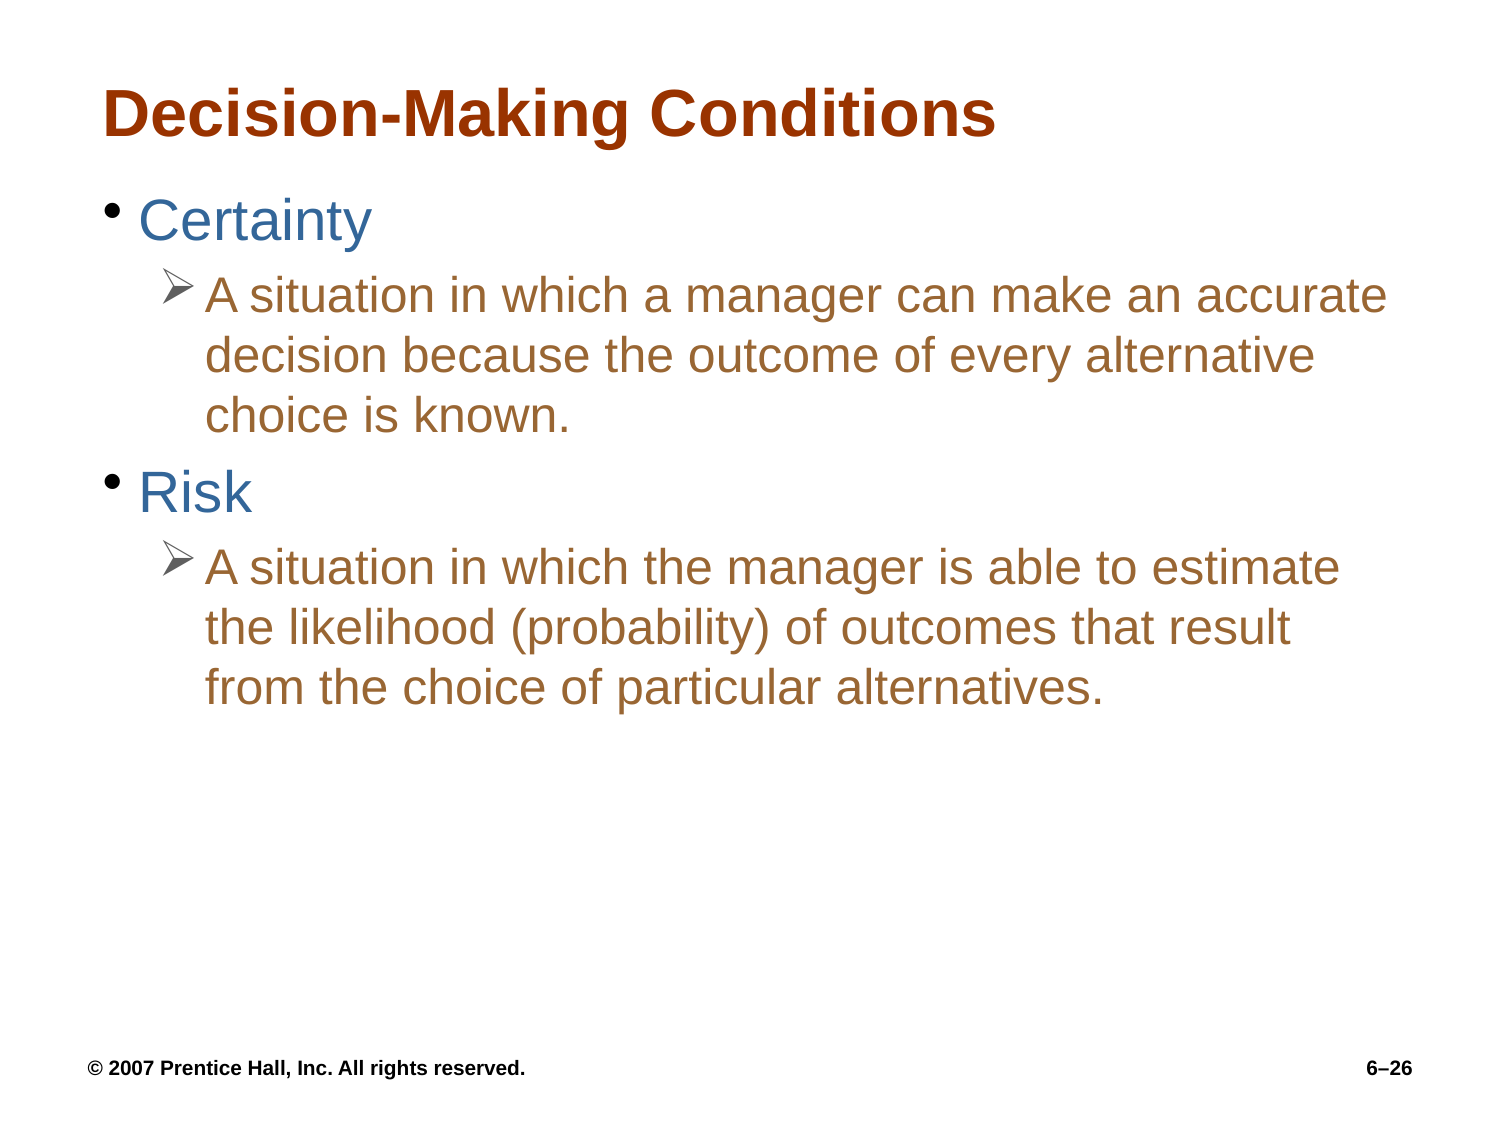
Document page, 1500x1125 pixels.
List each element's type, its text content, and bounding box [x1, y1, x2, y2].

footer © 2007 Prentice Hall, Inc. All rights reserved. [87, 1012, 751, 1088]
list Certainty A situation in which a manager can make an accurate decision because the outcome of every alternative choice is known. Risk A situation in which the manager is able to estimate the likelihood (probability) of outcomes that result from the choice of particular alternatives. [87, 174, 1417, 1001]
slide_number 6–26 [1049, 1012, 1413, 1088]
title Decision-Making Conditions [87, 62, 1413, 158]
